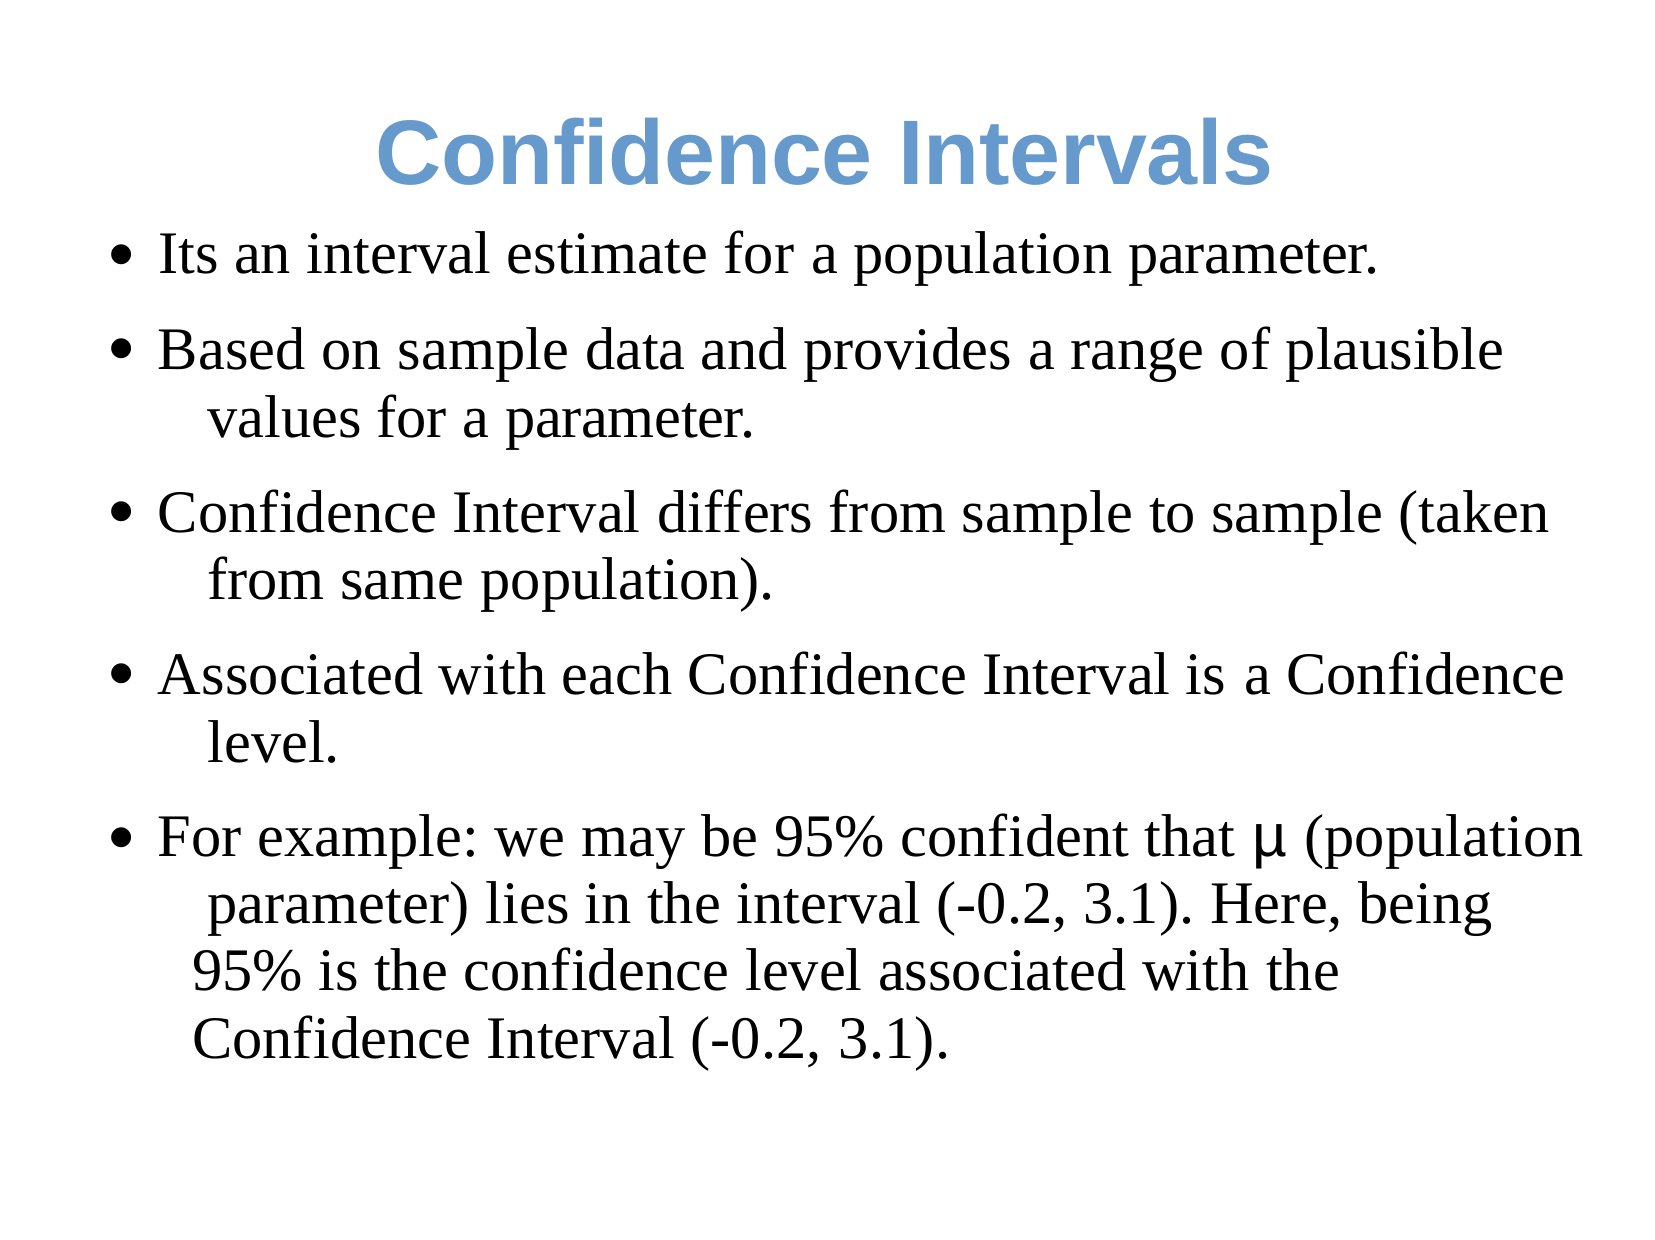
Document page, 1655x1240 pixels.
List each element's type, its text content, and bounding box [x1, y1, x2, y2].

text_box Its an interval estimate for a population parameter. Based on sample data and provides a range of plausible values for a parameter. Confidence Interval differs from sample to sample (taken from same population). Associated with each Confidence Interval is a Confidence level. For example: we may be 95% confident that µ (population parameter) lies in the interval (-0.2, 3.1). Here, being 95% is the confidence level associated with the Confidence Interval (-0.2, 3.1). [155, 189, 1589, 1072]
text_box ● [107, 489, 133, 524]
text_box ● [107, 327, 133, 362]
text_box ● [107, 815, 133, 850]
text_box ● [107, 232, 133, 267]
title Confidence Intervals [373, 91, 1279, 189]
text_box ● [107, 651, 133, 686]
